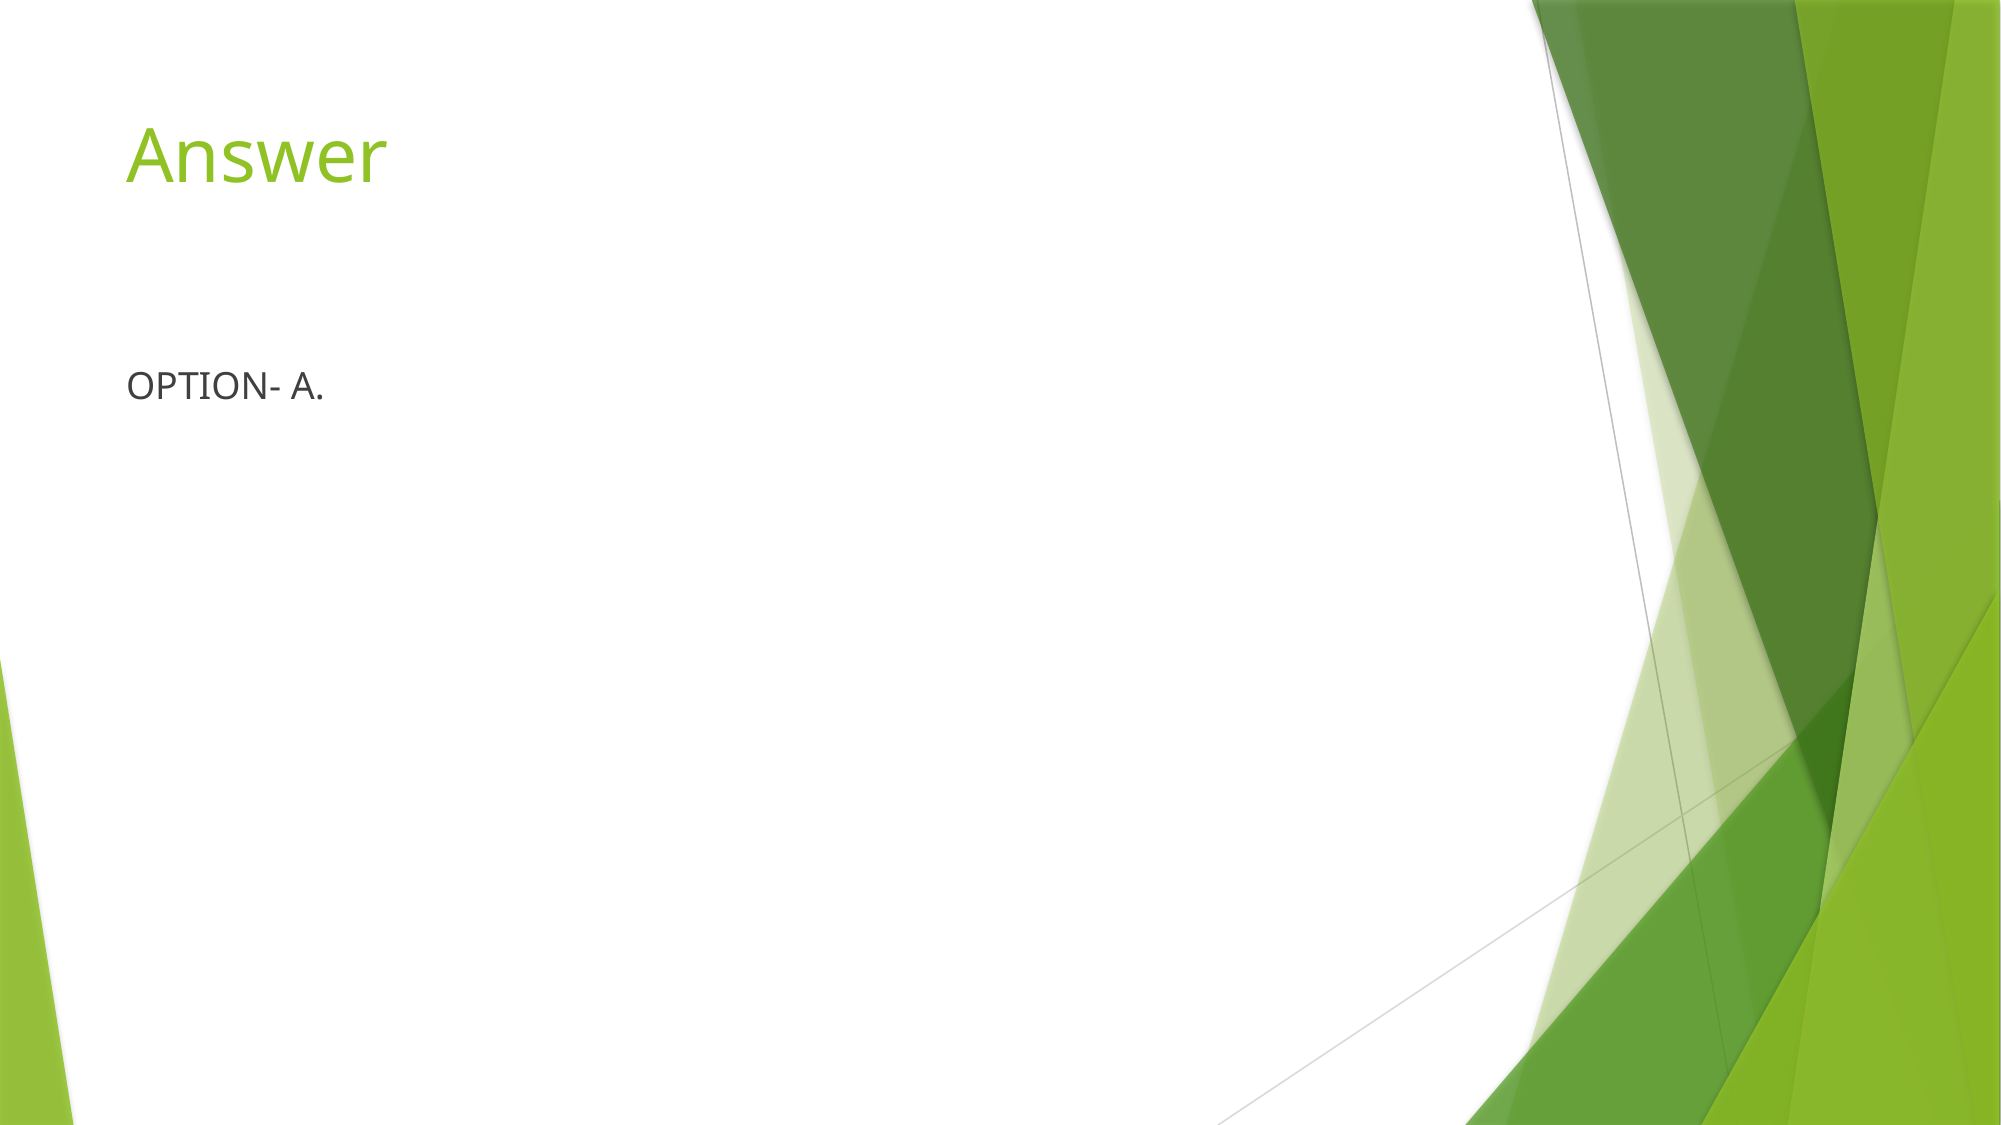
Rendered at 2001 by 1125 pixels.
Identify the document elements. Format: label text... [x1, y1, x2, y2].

list OPTION- A. [111, 354, 1522, 992]
title Answer [111, 99, 1522, 317]
